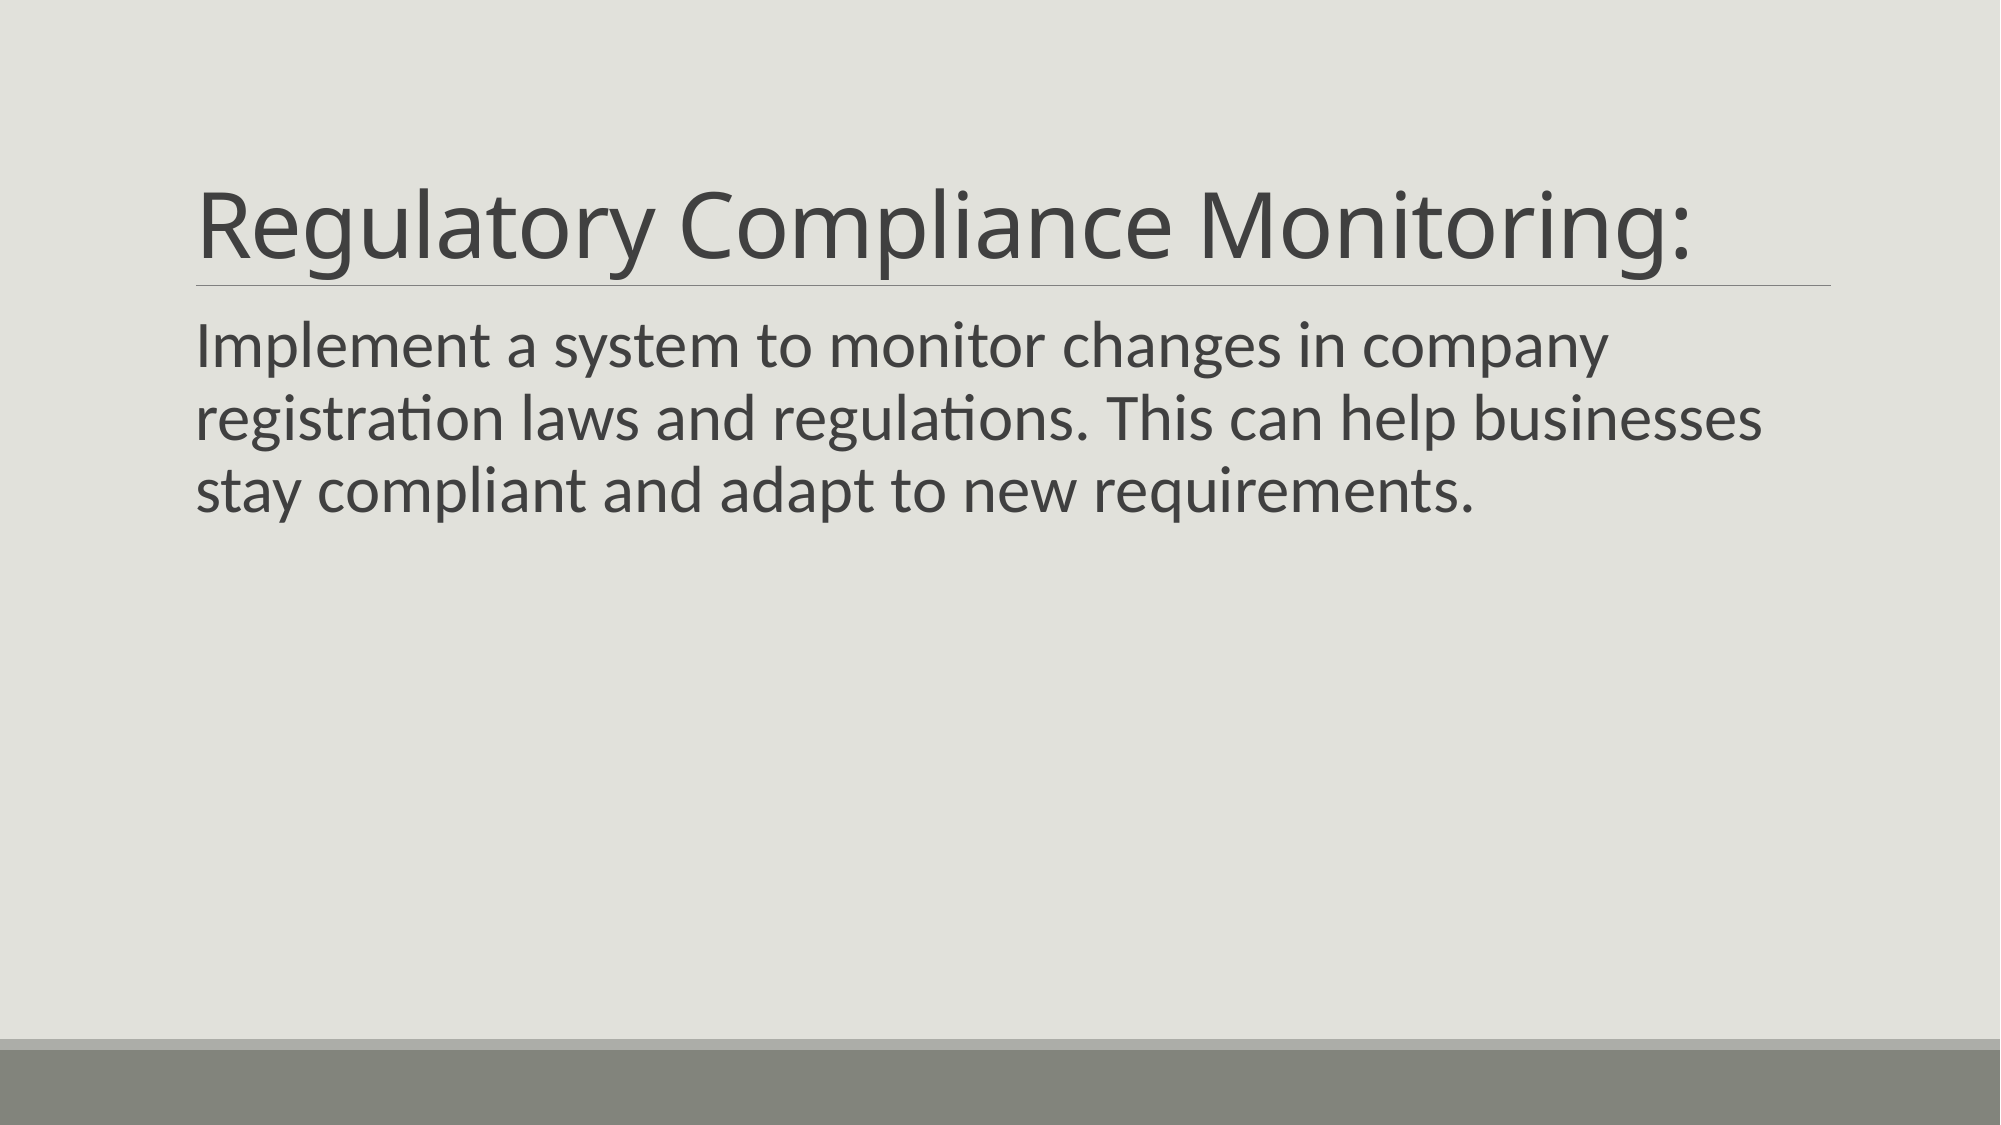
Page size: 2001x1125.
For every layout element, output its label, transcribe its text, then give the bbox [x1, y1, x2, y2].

list Implement a system to monitor changes in company registration laws and regulations. This can help businesses stay compliant and adapt to new requirements. [180, 302, 1830, 963]
title Regulatory Compliance Monitoring: [180, 47, 1830, 285]
